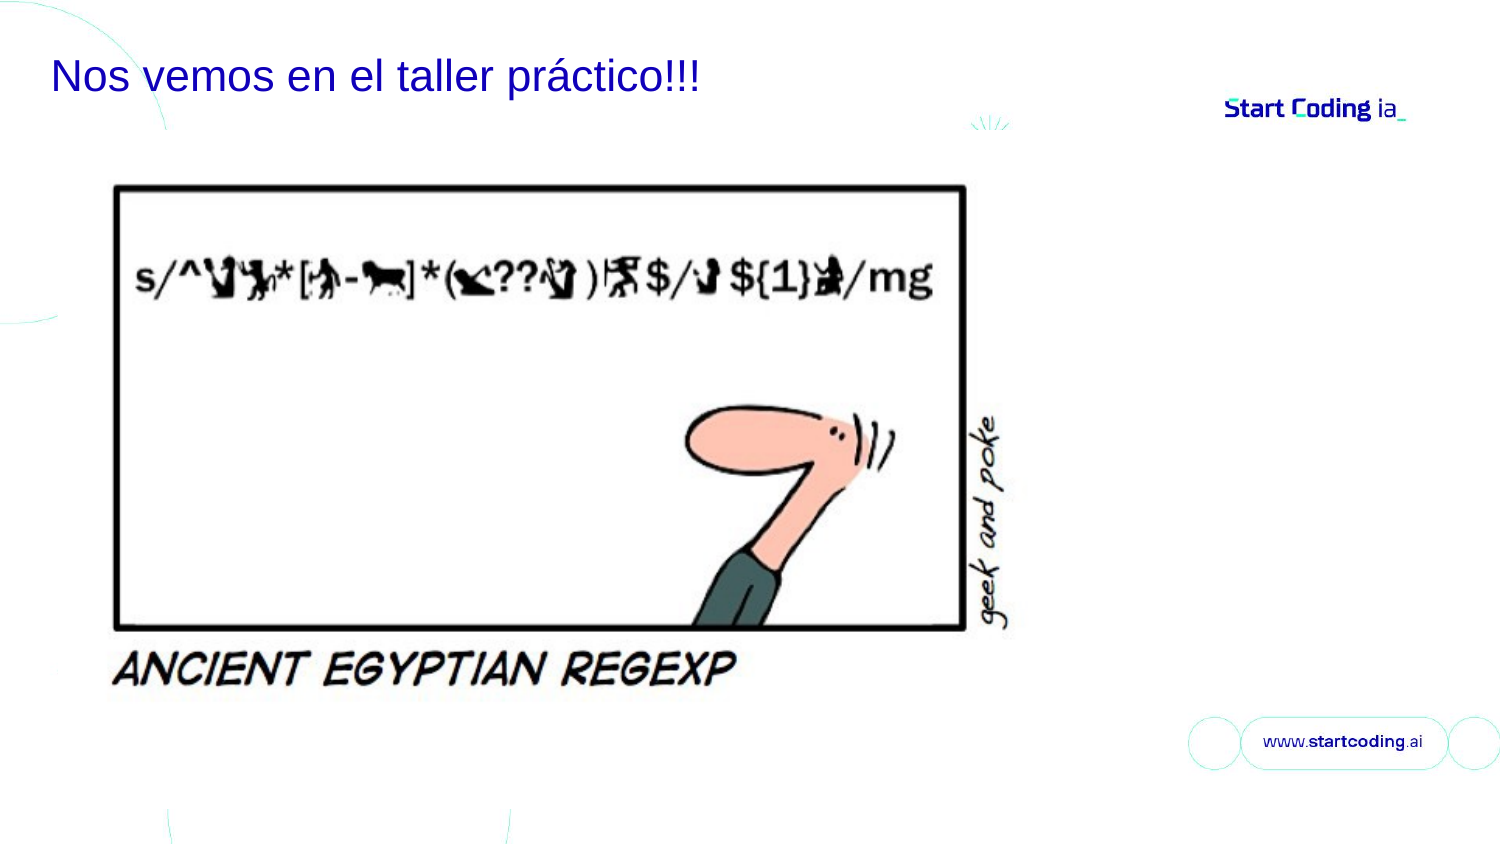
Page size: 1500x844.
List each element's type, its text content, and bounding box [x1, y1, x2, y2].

picture [0, 0, 1500, 844]
title Nos vemos en el taller práctico!!! [35, 31, 1267, 116]
